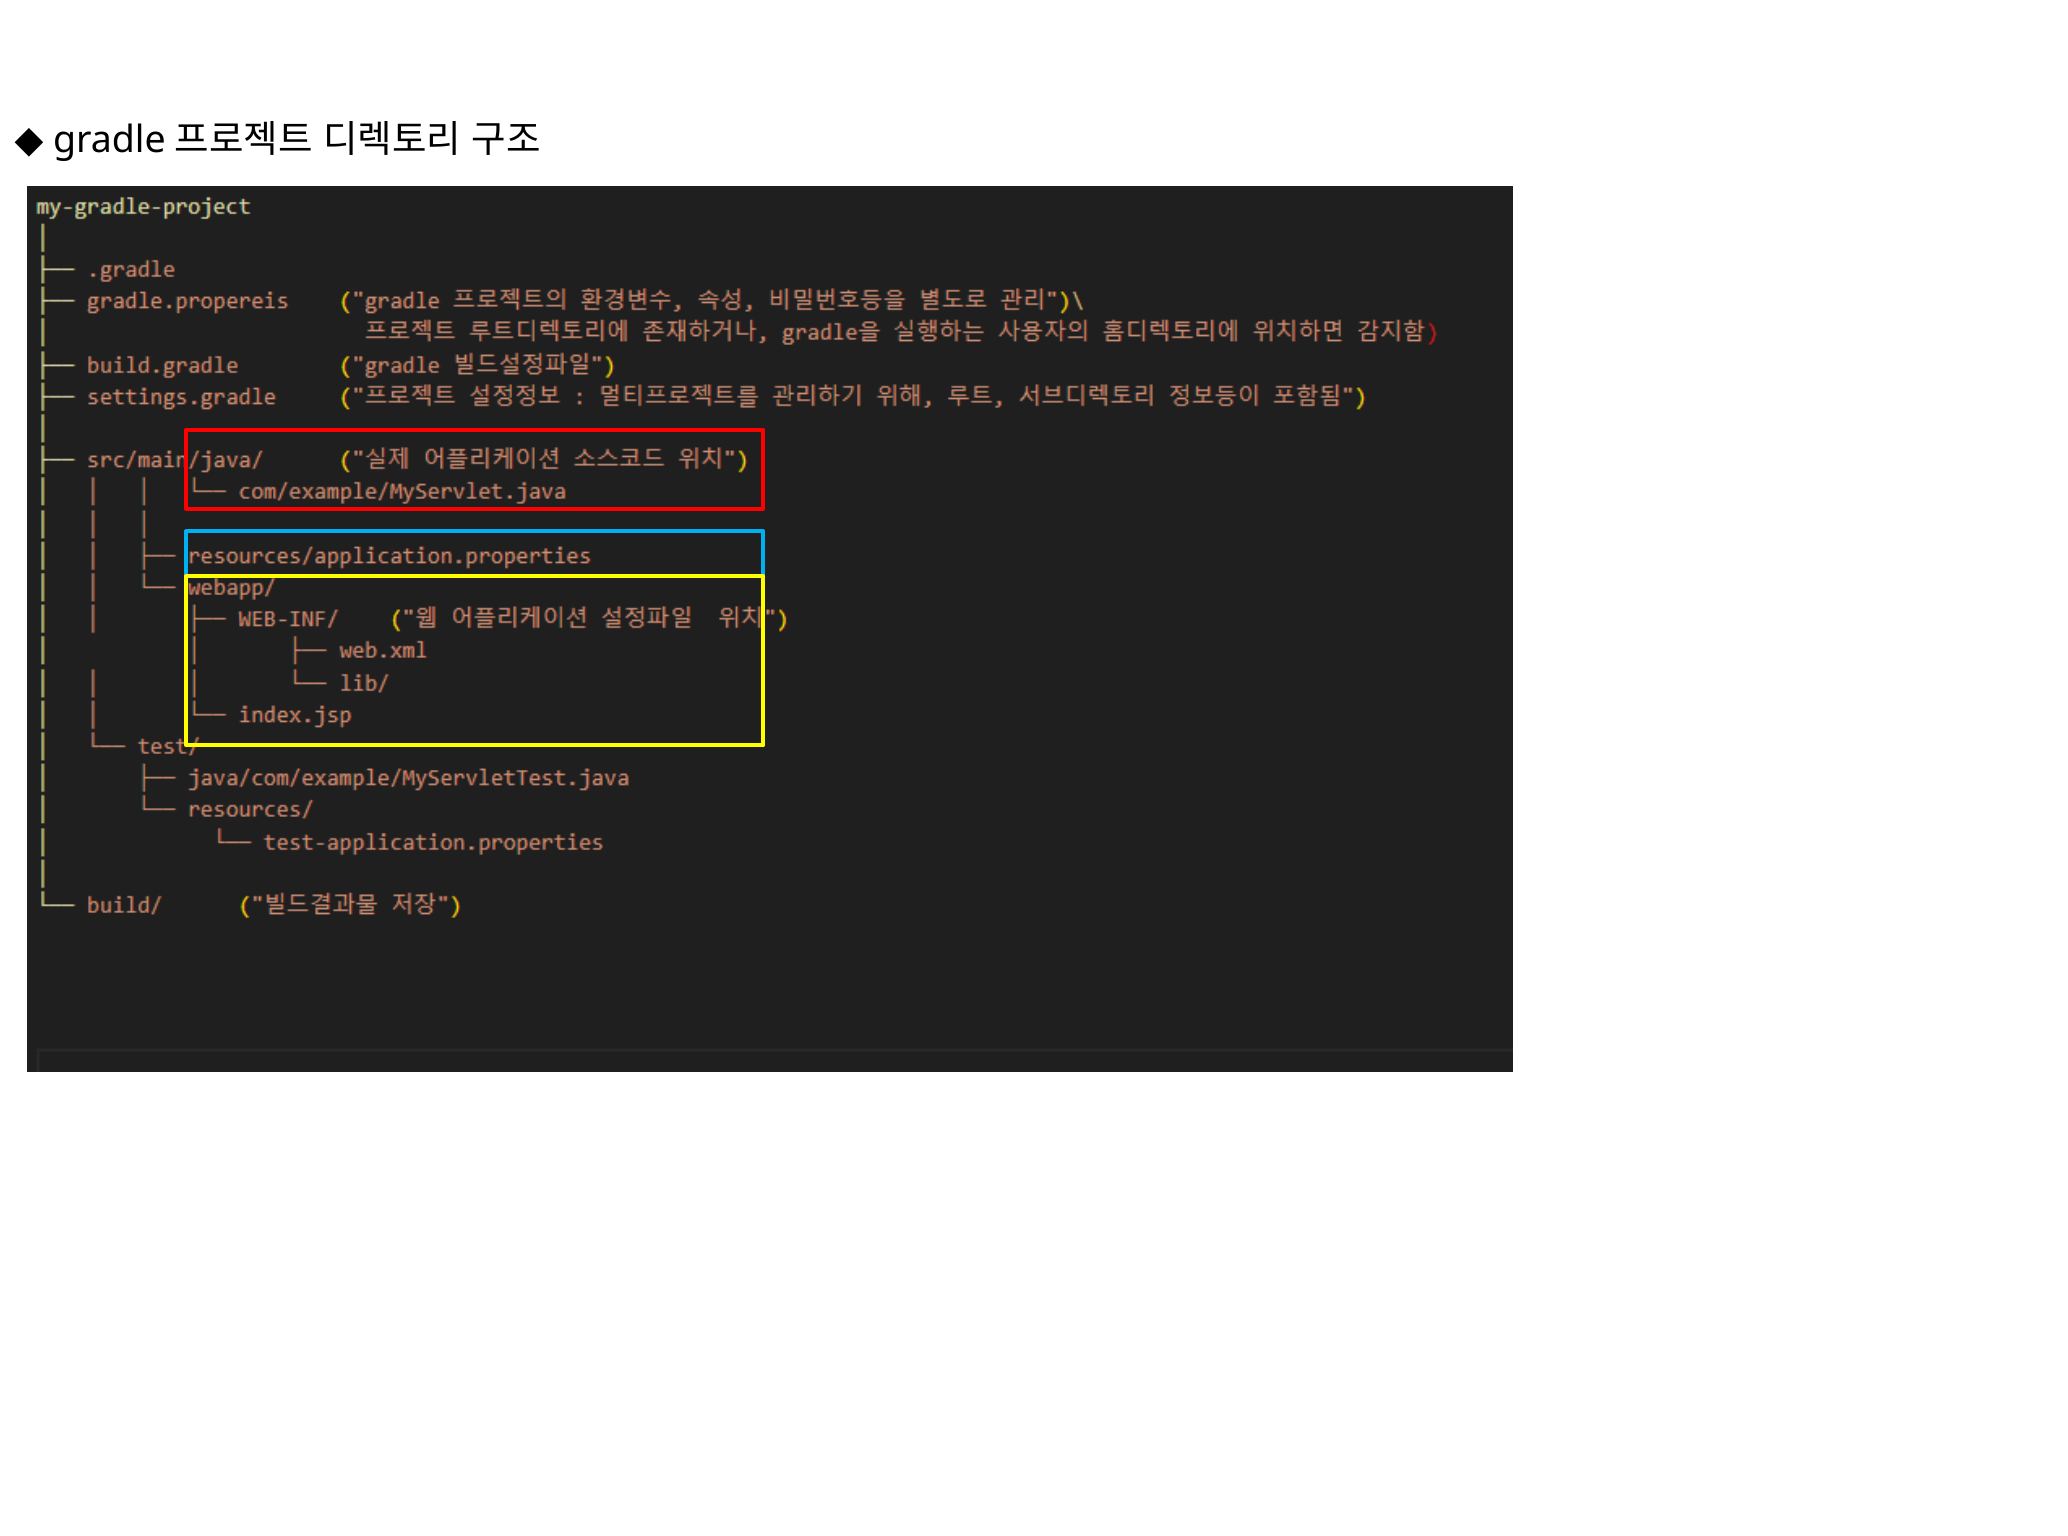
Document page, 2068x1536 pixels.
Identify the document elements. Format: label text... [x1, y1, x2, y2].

text_box ◆ gradle프로젝트 디렉토리 구조 [0, 107, 567, 168]
picture [27, 186, 1513, 1073]
